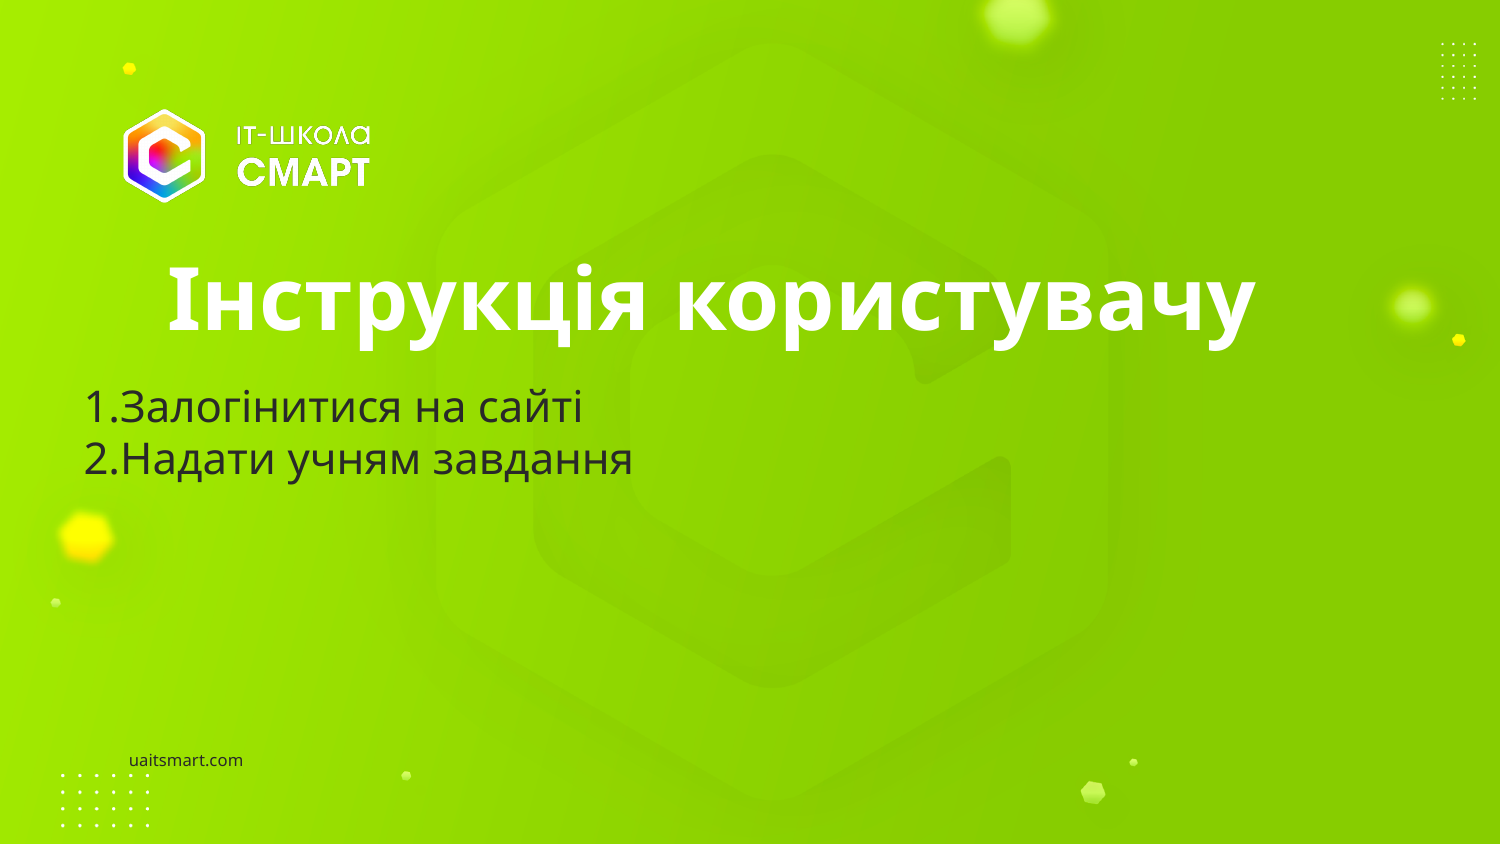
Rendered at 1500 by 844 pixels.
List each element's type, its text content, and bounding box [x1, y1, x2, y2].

picture [0, 0, 1500, 844]
title Інструкція користувачу [114, 244, 1311, 363]
text_box uaitsmart.com [113, 735, 286, 777]
subtitle 1.Залогінитися на сайті 2.Надати учням завдання [68, 363, 1432, 736]
